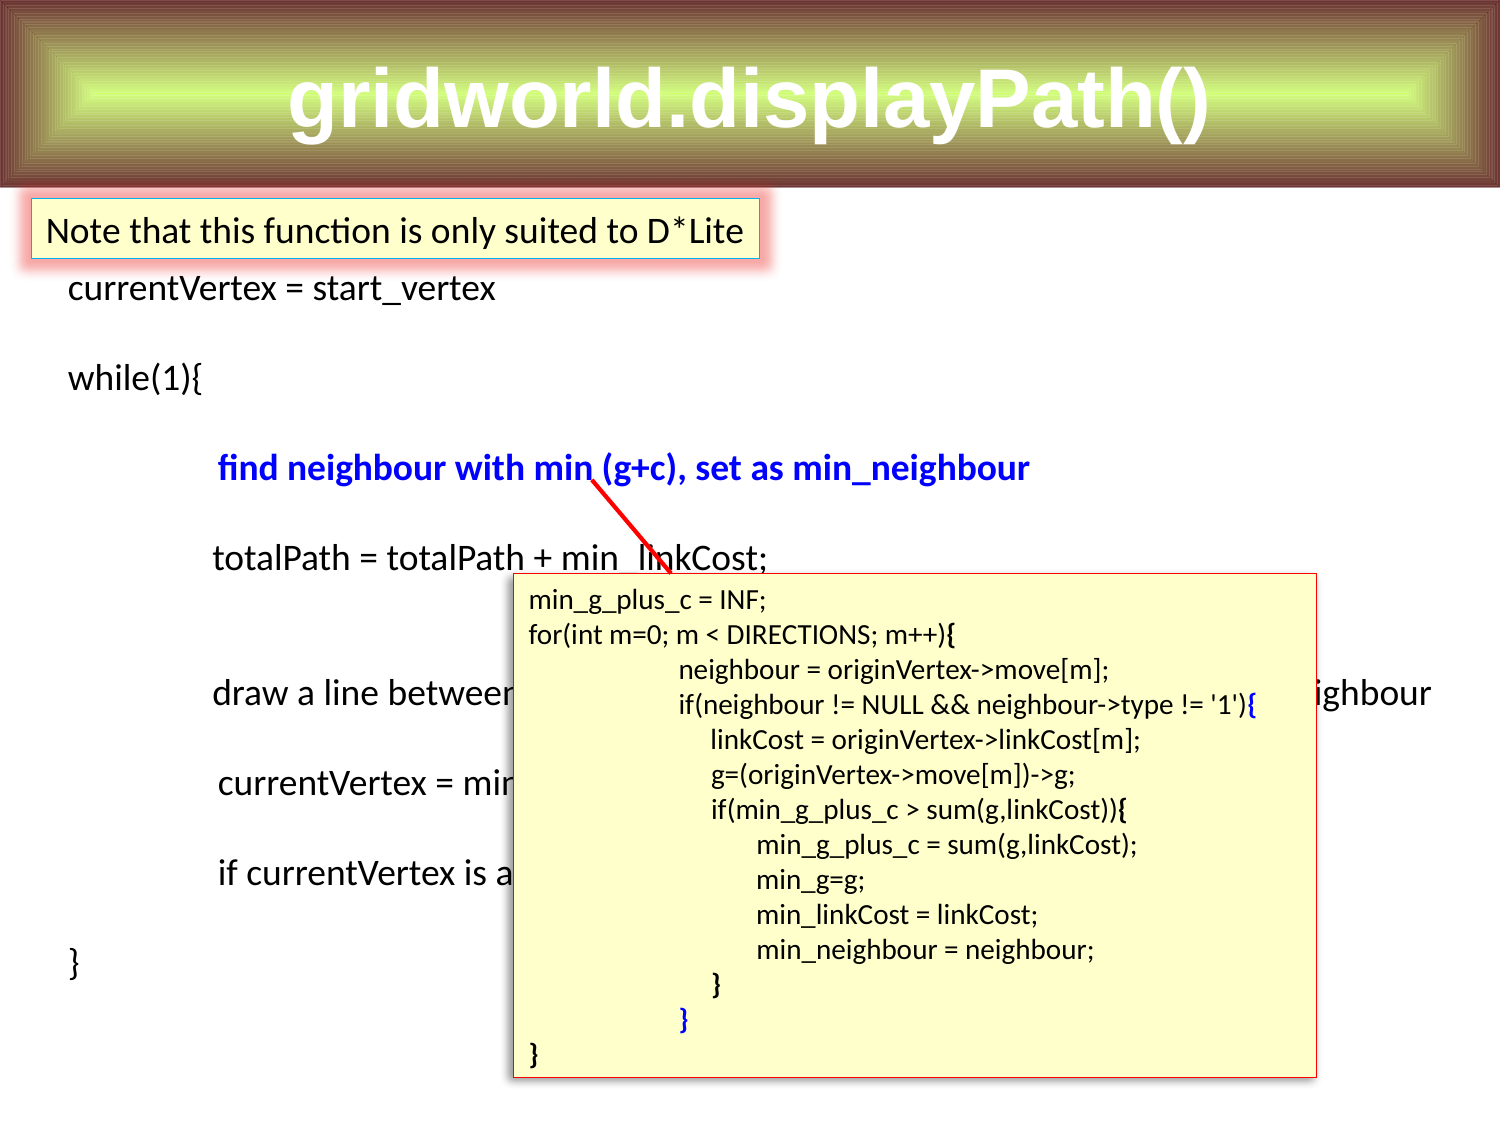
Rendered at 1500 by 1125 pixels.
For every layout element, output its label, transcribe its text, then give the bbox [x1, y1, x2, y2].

text_box gridworld.displayPath() [0, 0, 1500, 188]
text_box ` [590, 478, 673, 575]
text_box Note that this function is only suited to D*Lite [31, 198, 760, 259]
text_box min_g_plus_c = INF; for(int m=0; m < DIRECTIONS; m++){ neighbour = originVertex->move[m]; if(neighbour != NULL && neighbour->type != '1'){ linkCost = originVertex->linkCost[m]; g=(originVertex->move[m])->g; if(min_g_plus_c > sum(g,linkCost)){ min_g_plus_c = sum(g,linkCost); min_g=g; min_linkCost = linkCost; min_neighbour = neighbour; } } } [513, 573, 1317, 1078]
text_box currentVertex = start_vertex while(1){ find neighbour with min (g+c), set as min_neighbour totalPath = totalPath + min_linkCost; draw a line between the current waypoint (currentVertex) to the min_neighbour currentVertex = min_neighbour; if currentVertex is already the goal, then we are done. } [53, 255, 1471, 991]
